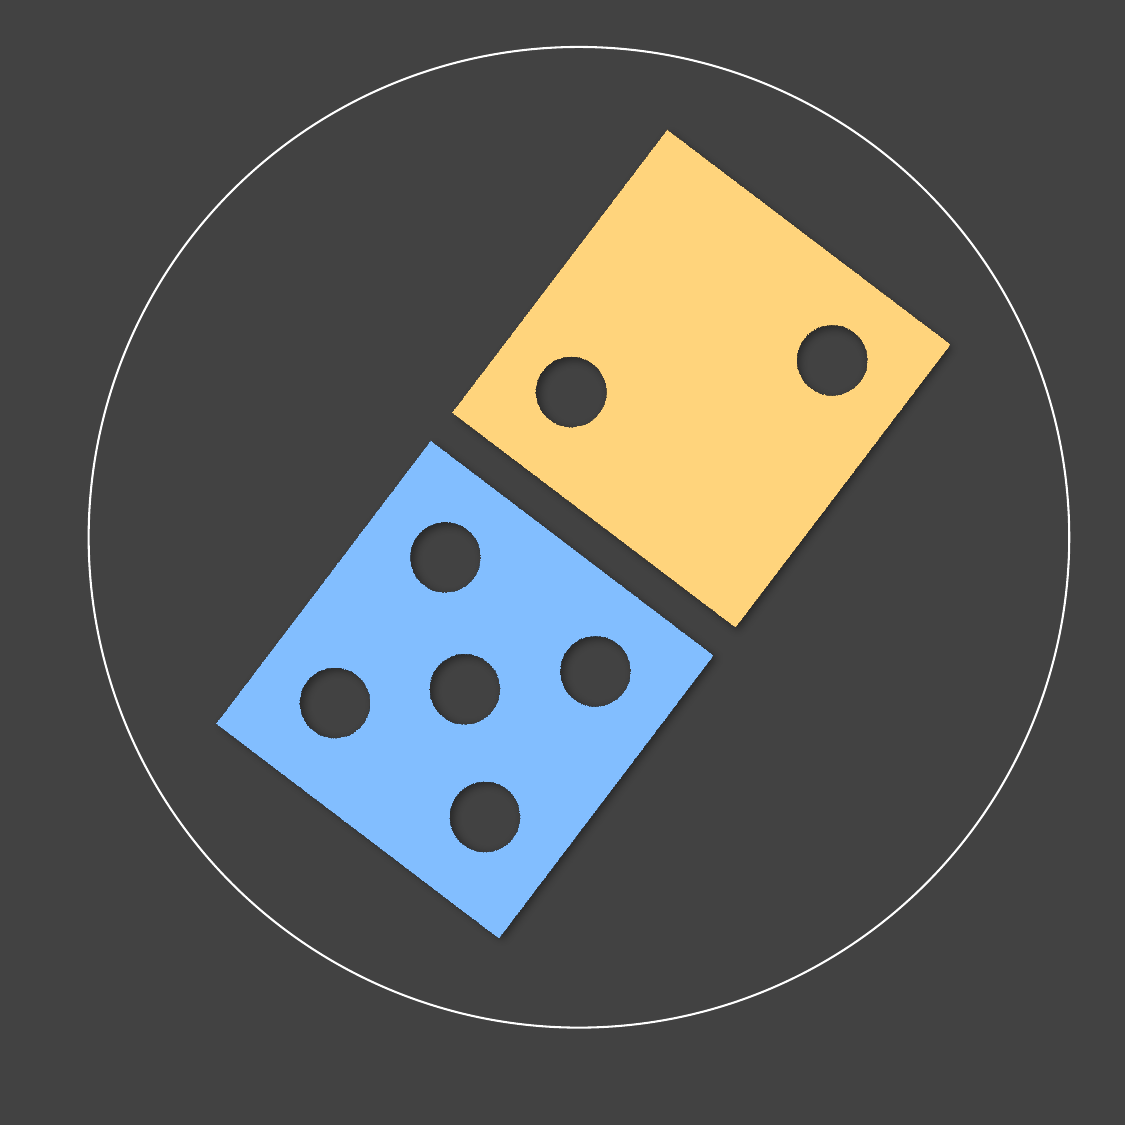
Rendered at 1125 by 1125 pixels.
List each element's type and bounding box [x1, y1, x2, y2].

text_box [87, 45, 1071, 1029]
picture [217, 129, 950, 938]
